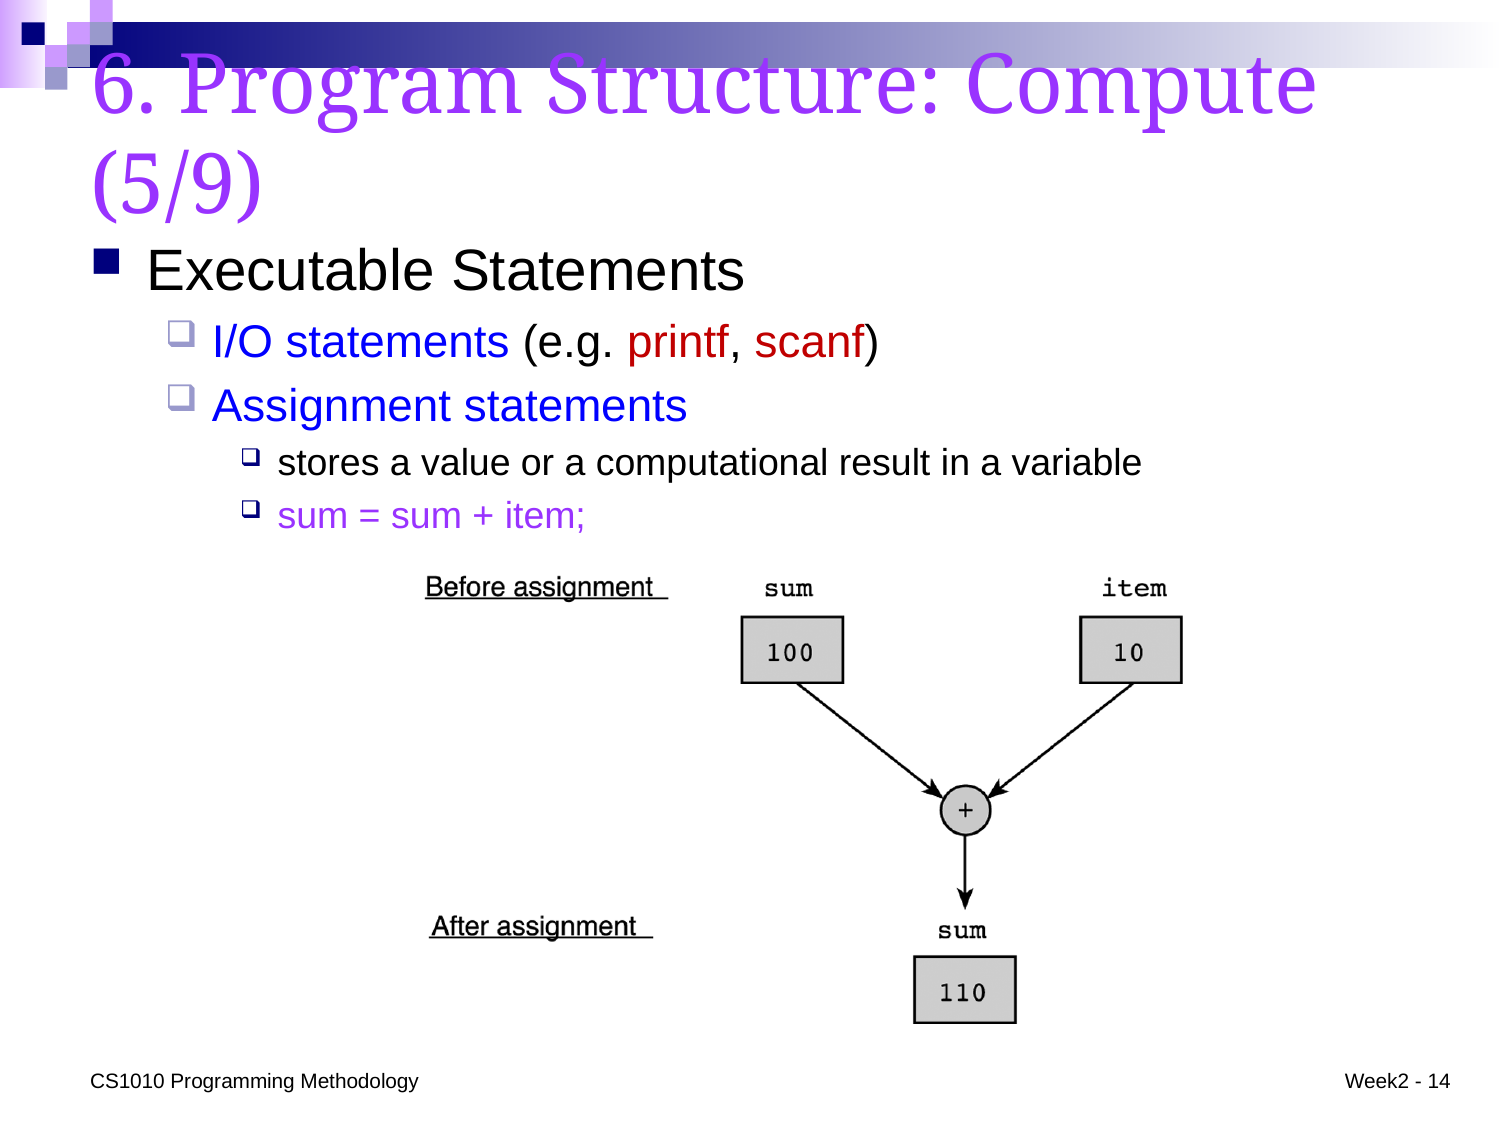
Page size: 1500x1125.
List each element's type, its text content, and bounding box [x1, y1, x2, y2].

text_box Week2 - 14 [1258, 1060, 1466, 1100]
footer CS1010 Programming Methodology [74, 544, 439, 1101]
text_box Executable Statements I/O statements (e.g. printf, scanf) Assignment statements stores a value or a computational result in a variable sum = sum + item; [74, 224, 1425, 544]
picture [418, 567, 1188, 1025]
title 6. Program Structure: Compute (5/9) [74, 63, 1426, 197]
